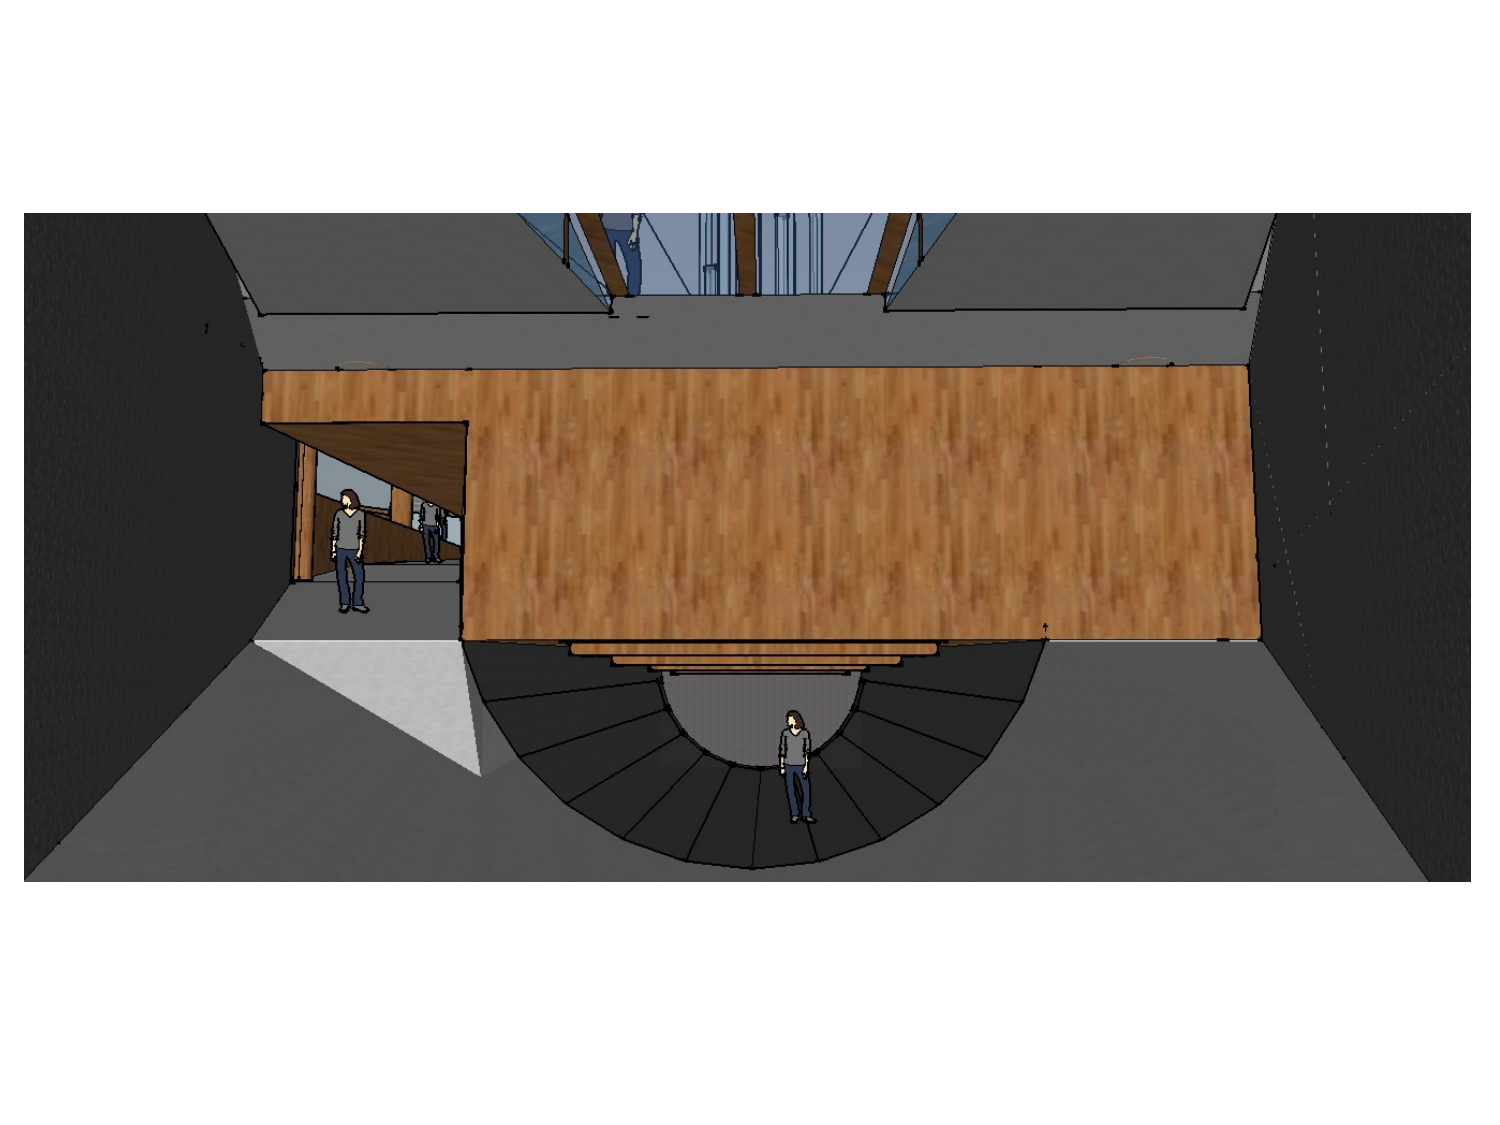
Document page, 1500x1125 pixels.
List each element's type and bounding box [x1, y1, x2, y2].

picture [24, 213, 1471, 882]
